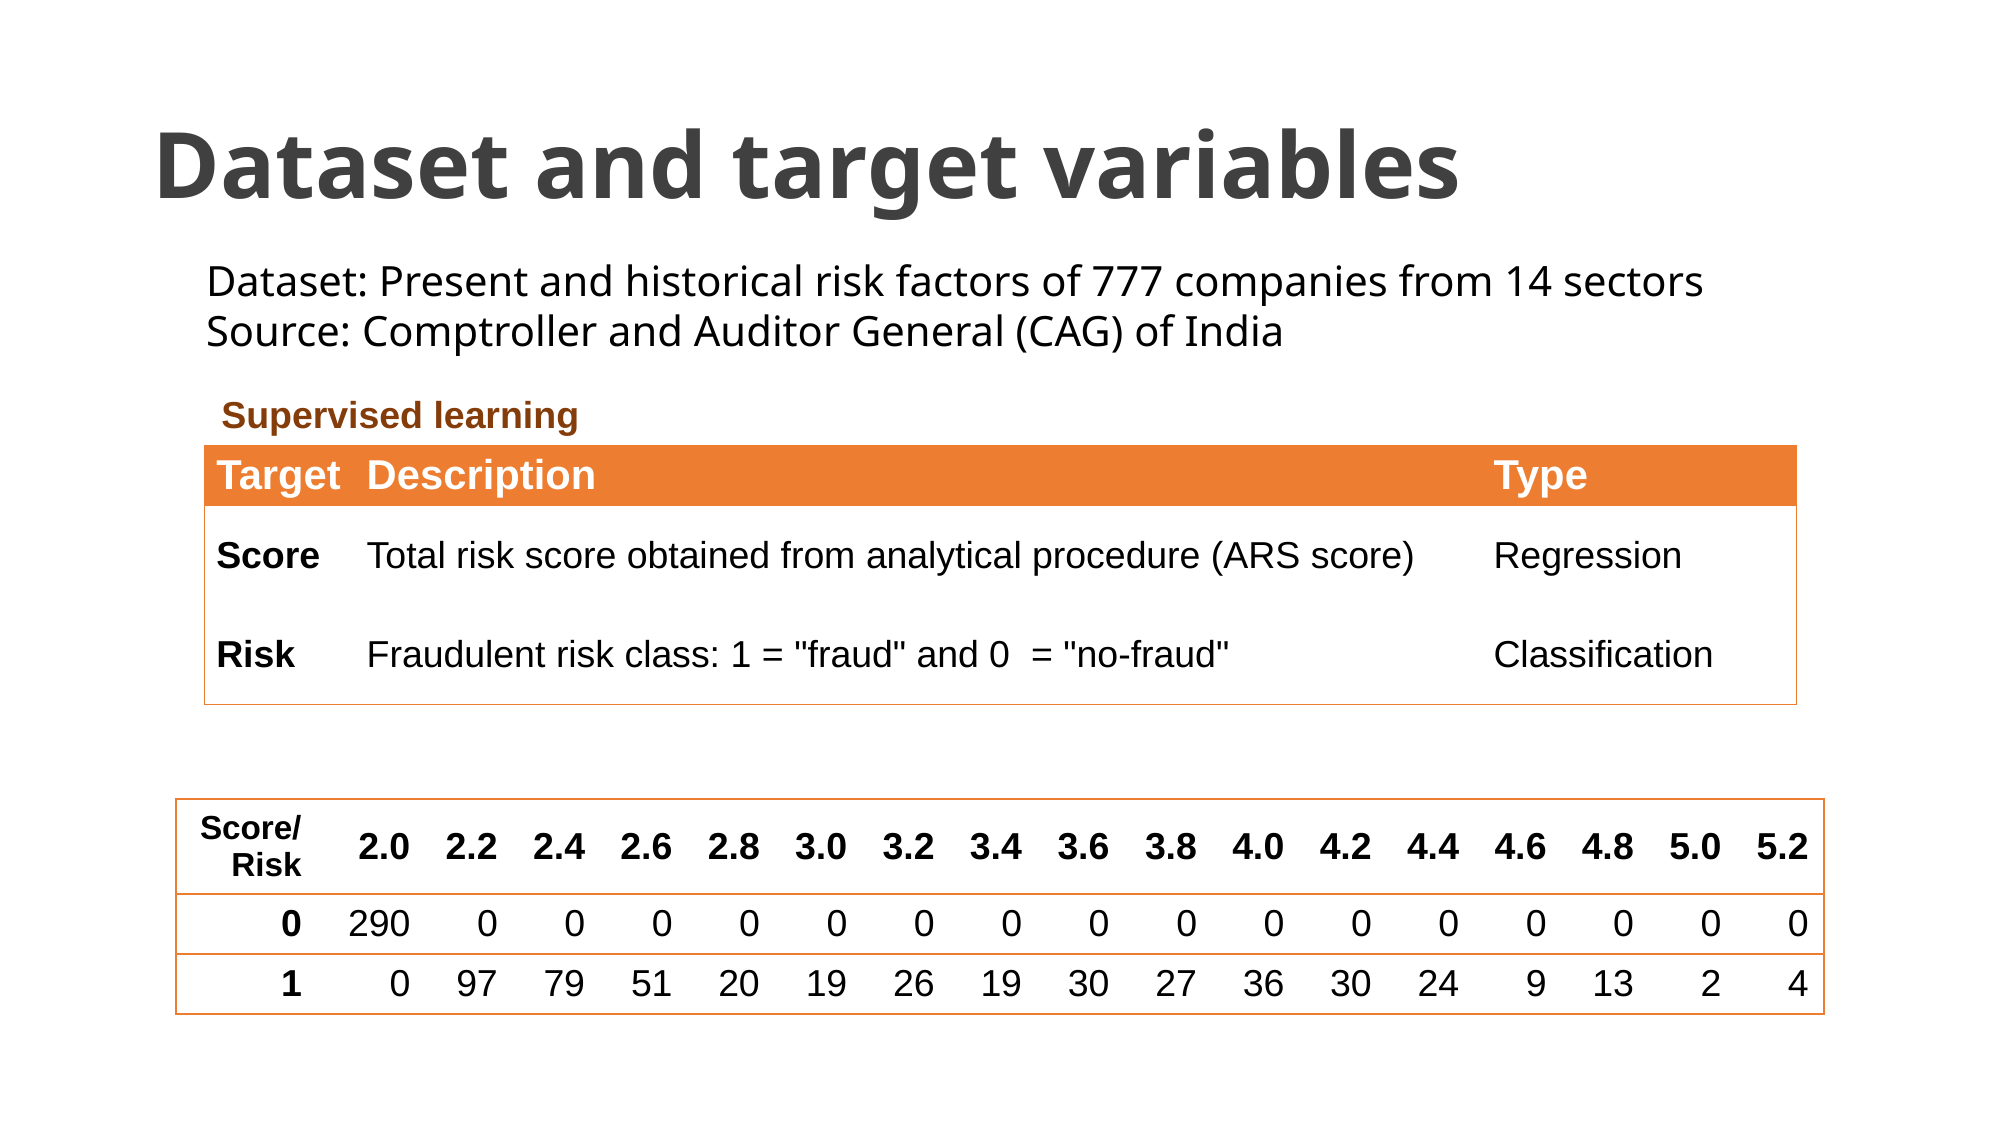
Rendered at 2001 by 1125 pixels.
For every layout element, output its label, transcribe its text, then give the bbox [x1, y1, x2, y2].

table_cell 26 [862, 955, 950, 1013]
table_header 2.0 [317, 800, 425, 893]
table_cell 30 [1299, 955, 1387, 1013]
text_box Supervised learning [206, 383, 595, 444]
table_header 4.2 [1299, 800, 1387, 893]
table_cell 290 [317, 895, 425, 953]
table_header Score/ Risk [177, 800, 317, 893]
table_header 2.8 [687, 800, 775, 893]
table_cell 36 [1212, 955, 1299, 1013]
table_header 2.4 [513, 800, 600, 893]
table_header 4.6 [1474, 800, 1561, 893]
table_header 5.0 [1649, 800, 1736, 893]
table_cell 9 [1474, 955, 1561, 1013]
table_cell 4 [1736, 955, 1823, 1013]
table_header 3.6 [1037, 800, 1124, 893]
title Dataset and target variables [137, 59, 1863, 278]
table_cell 0 [317, 955, 425, 1013]
table_cell 2 [1649, 955, 1736, 1013]
table_cell 1 [177, 955, 317, 1013]
table_cell 0 [950, 895, 1037, 953]
table_header 4.0 [1212, 800, 1299, 893]
table_cell Total risk score obtained from analytical procedure (ARS score) [355, 506, 1482, 605]
table_header Target [205, 446, 355, 506]
table_header 2.6 [600, 800, 687, 893]
table_cell 0 [775, 895, 862, 953]
text_box Dataset: Present and historical risk factors of 777 companies from 14 sectors Source: Comptroller and Auditor General (CAG) of India [191, 247, 1783, 363]
table_cell 0 [687, 895, 775, 953]
table_cell 27 [1124, 955, 1212, 1013]
table_cell Fraudulent risk class: 1 = "fraud" and 0 = "no-fraud" [355, 605, 1482, 704]
table_cell 19 [950, 955, 1037, 1013]
table_cell 0 [1387, 895, 1474, 953]
table_header 3.8 [1124, 800, 1212, 893]
table_cell 0 [1474, 895, 1561, 953]
table_cell 13 [1561, 955, 1649, 1013]
table_header 3.4 [950, 800, 1037, 893]
table_cell 0 [513, 895, 600, 953]
table_cell 24 [1387, 955, 1474, 1013]
table_cell 51 [600, 955, 687, 1013]
table_cell 0 [1299, 895, 1387, 953]
table_cell 0 [600, 895, 687, 953]
table_cell Score [205, 506, 355, 605]
table_cell 79 [513, 955, 600, 1013]
table_header 3.2 [862, 800, 950, 893]
table_cell 0 [425, 895, 513, 953]
table_cell 0 [1736, 895, 1823, 953]
table_cell Risk [205, 605, 355, 704]
table_cell Regression [1482, 506, 1796, 605]
table_header Type [1482, 446, 1796, 506]
table_cell 0 [1561, 895, 1649, 953]
table_cell 19 [775, 955, 862, 1013]
table_header 3.0 [775, 800, 862, 893]
table_header 4.8 [1561, 800, 1649, 893]
table_cell 20 [687, 955, 775, 1013]
table_cell 30 [1037, 955, 1124, 1013]
table_header 2.2 [425, 800, 513, 893]
table_cell Classification [1482, 605, 1796, 704]
table_cell 97 [425, 955, 513, 1013]
table_cell 0 [1212, 895, 1299, 953]
table_header Description [355, 446, 1482, 506]
table_cell 0 [1124, 895, 1212, 953]
table_cell 0 [1649, 895, 1736, 953]
table_cell 0 [1037, 895, 1124, 953]
table_header 5.2 [1736, 800, 1823, 893]
table_cell 0 [177, 895, 317, 953]
table_cell 0 [862, 895, 950, 953]
table_header 4.4 [1387, 800, 1474, 893]
